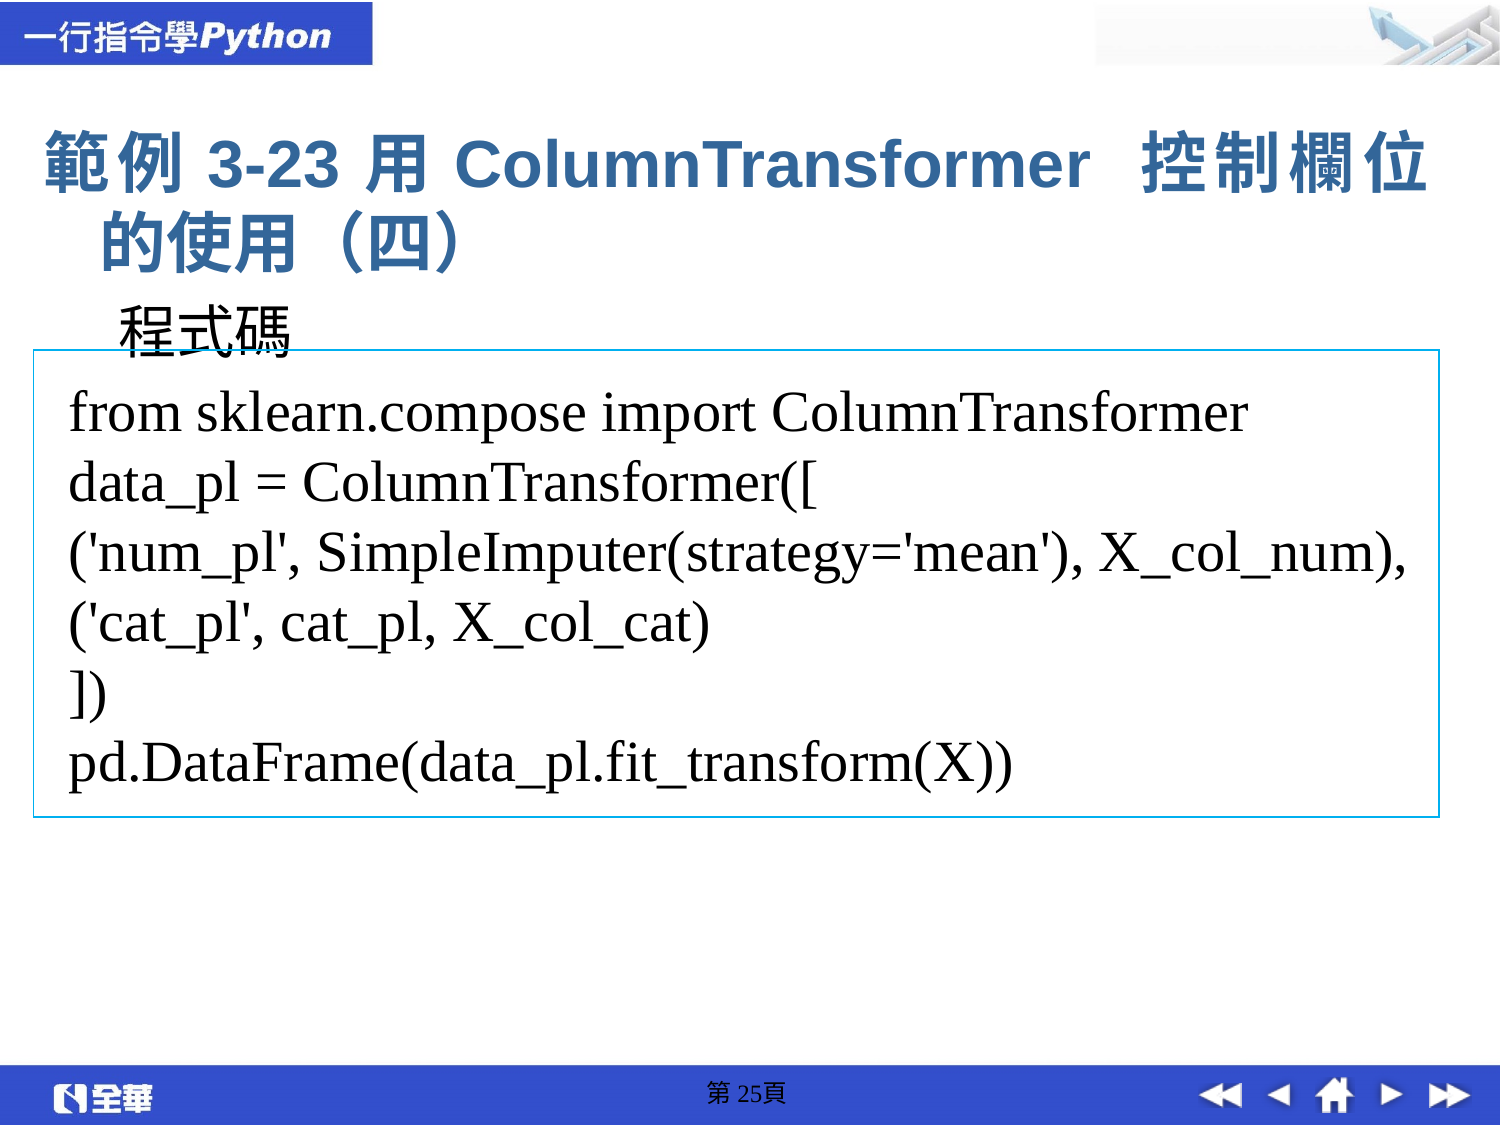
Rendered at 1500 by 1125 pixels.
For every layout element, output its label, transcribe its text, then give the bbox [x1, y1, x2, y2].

picture [0, 2, 1500, 1125]
list 範例3-23用ColumnTransformer 控制欄位的使用（四） 程式碼 [28, 113, 1445, 1000]
text_box from sklearn.compose import ColumnTransformer data_pl = ColumnTransformer([ ('num_pl', SimpleImputer(strategy='mean'), X_col_num), ('cat_pl', cat_pl, X_col_cat) ]) pd.DataFrame(data_pl.fit_transform(X)) [33, 349, 1440, 818]
